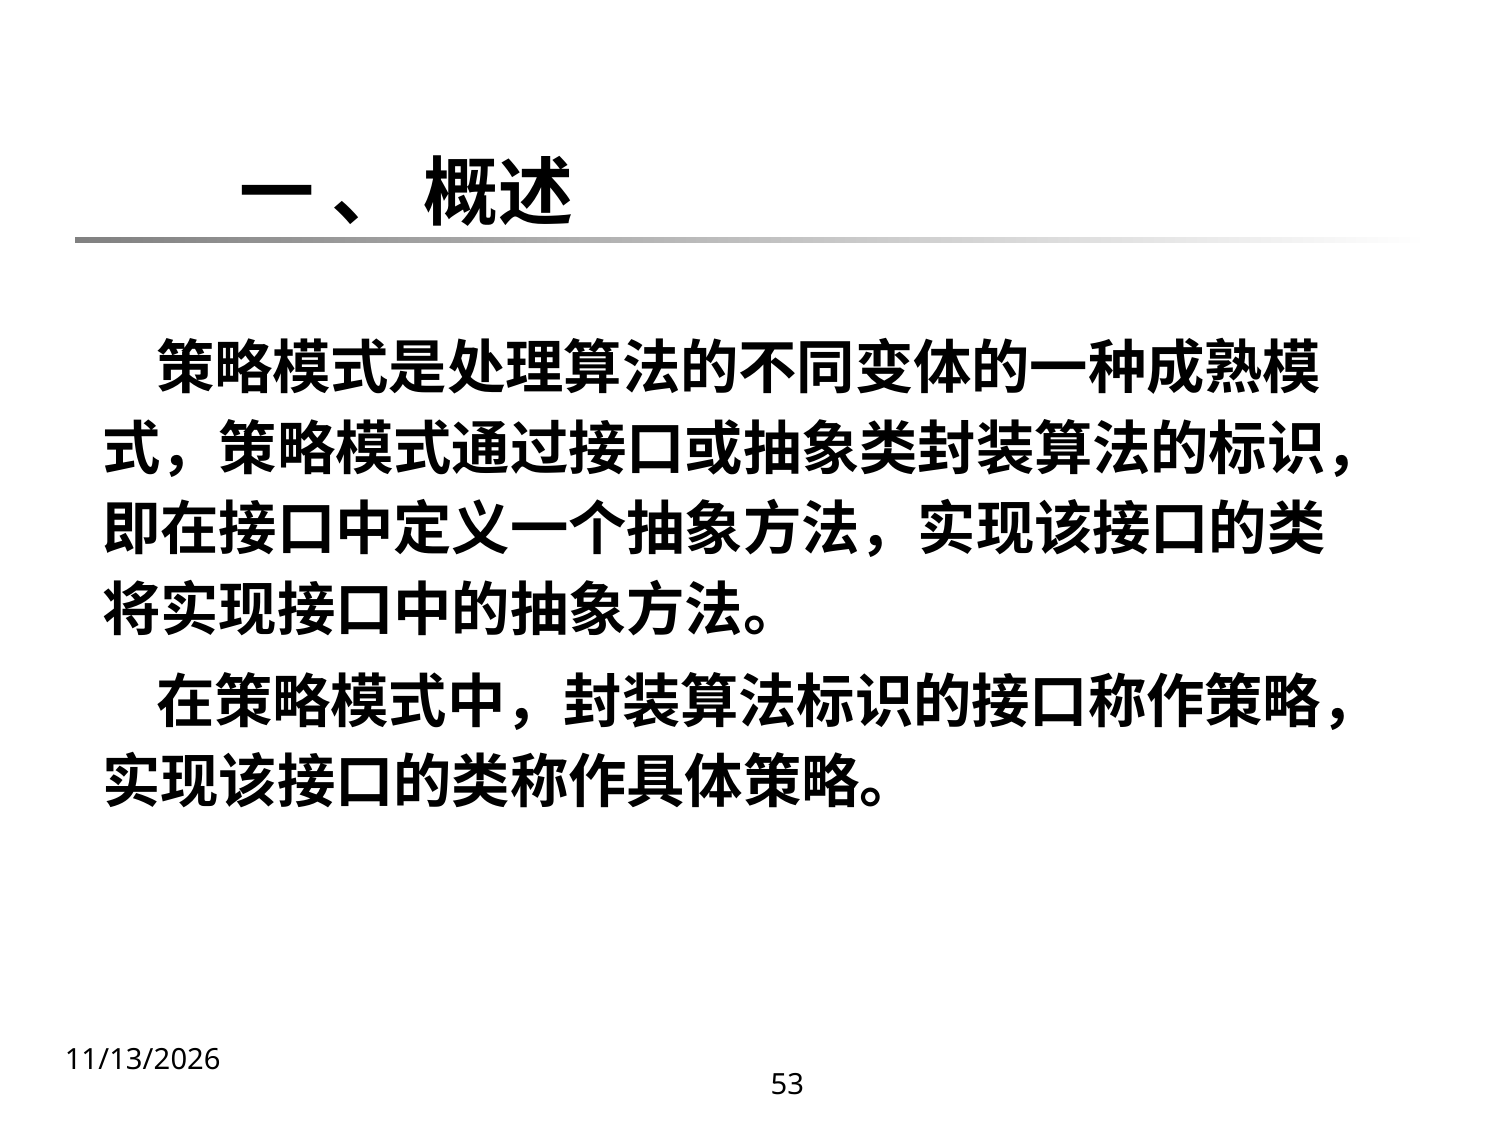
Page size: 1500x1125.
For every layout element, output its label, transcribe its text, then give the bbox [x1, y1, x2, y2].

text_box [549, 1037, 1025, 1113]
subtitle 一 、 概述 [224, 137, 776, 237]
text_box [49, 1012, 363, 1088]
text_box [75, 237, 1425, 243]
text_box 策略模式是处理算法的不同变体的一种成熟模式，策略模式通过接口或抽象类封装算法的标识，即在接口中定义一个抽象方法，实现该接口的类将实现接口中的抽象方法。 在策略模式中，封装算法标识的接口称作策略，实现该接口的类称作具体策略。 [87, 312, 1375, 822]
